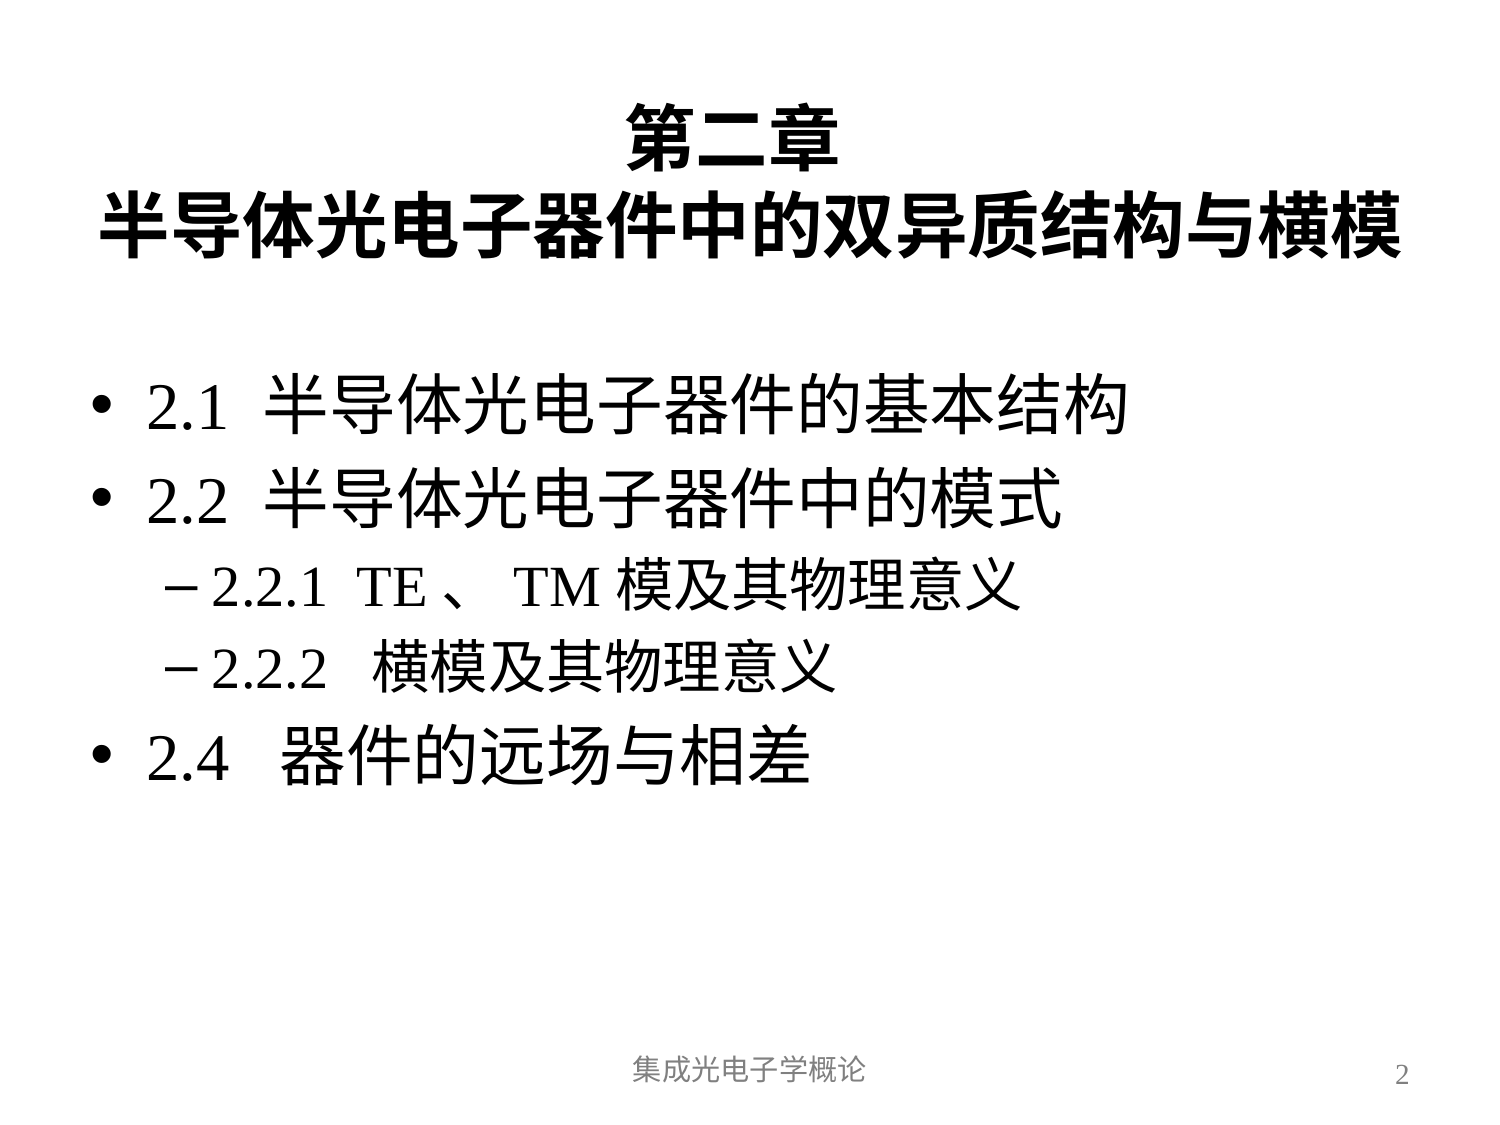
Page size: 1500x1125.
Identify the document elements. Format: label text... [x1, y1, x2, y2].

slide_number 2 [1074, 1042, 1425, 1103]
title 第二章 半导体光电子器件中的双异质结构与横模 [75, 45, 1425, 262]
list 2.1 半导体光电子器件的基本结构 2.2 半导体光电子器件中的模式 2.2.1 TE、TM模及其物理意义 2.2.2 横模及其物理意义 2.4 器件的远场与相差 [75, 262, 1425, 1005]
footer 集成光电子学概论 [512, 1042, 988, 1103]
